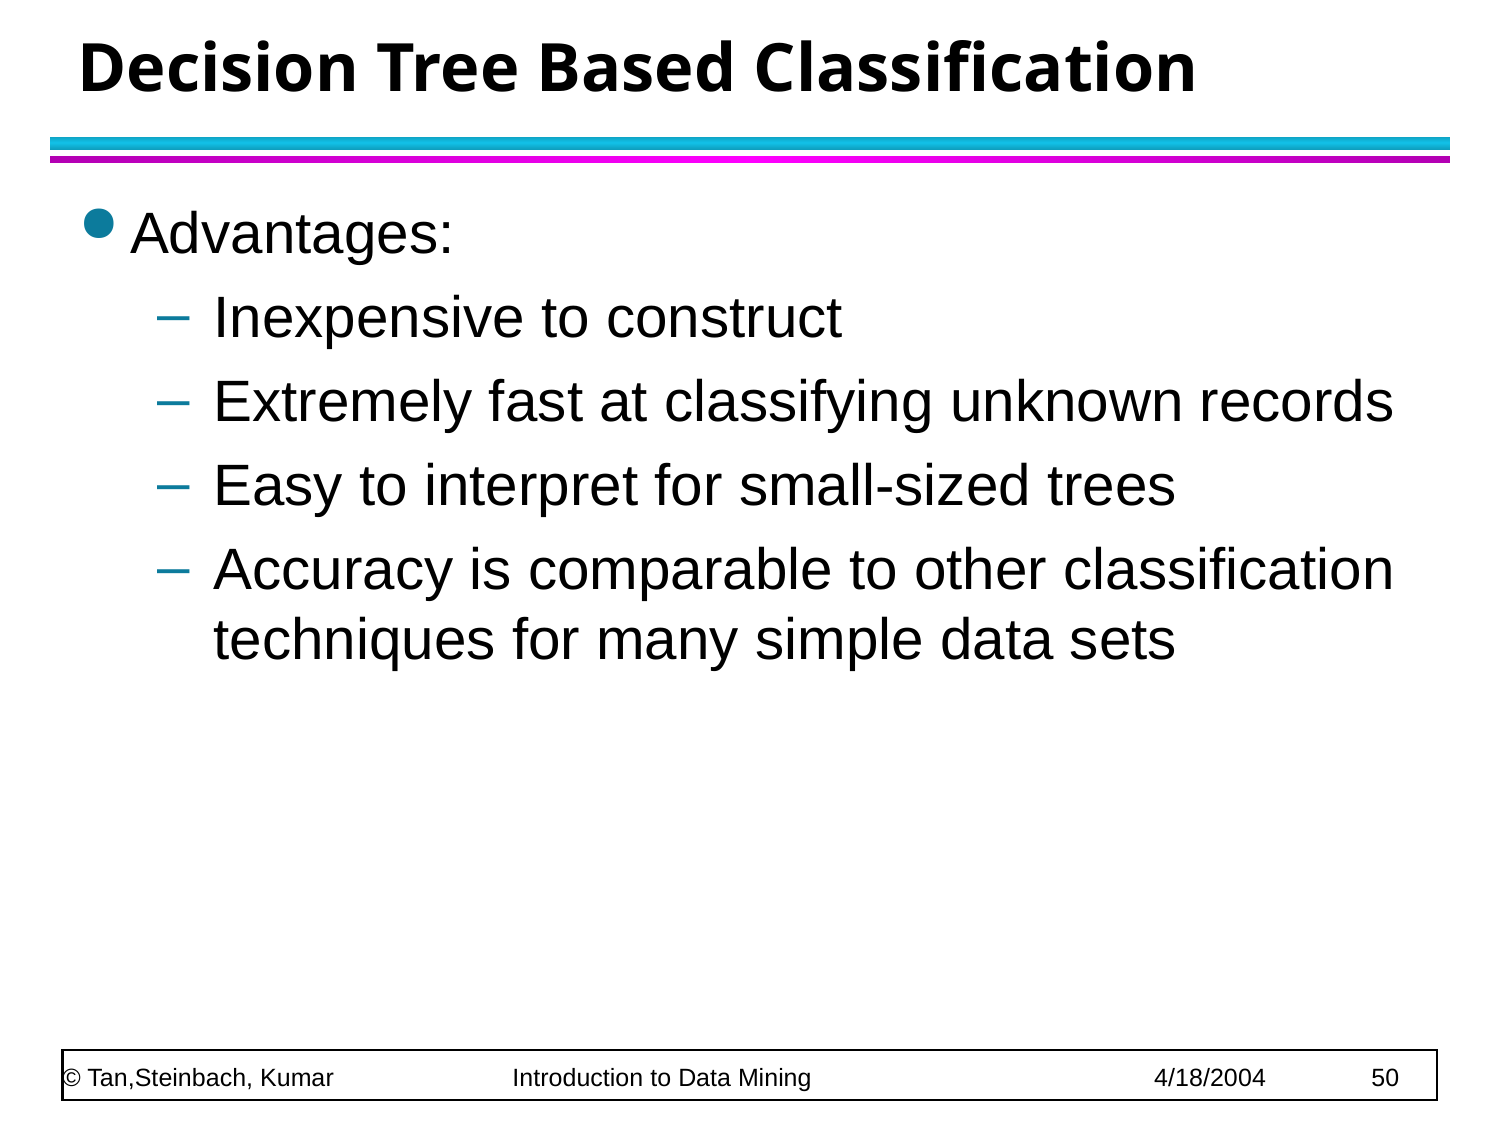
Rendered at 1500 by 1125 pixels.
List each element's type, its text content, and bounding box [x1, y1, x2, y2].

list Advantages: Inexpensive to construct Extremely fast at classifying unknown records Easy to interpret for small-sized trees Accuracy is comparable to other classification techniques for many simple data sets [66, 186, 1433, 1038]
title Decision Tree Based Classification [61, 24, 1422, 113]
